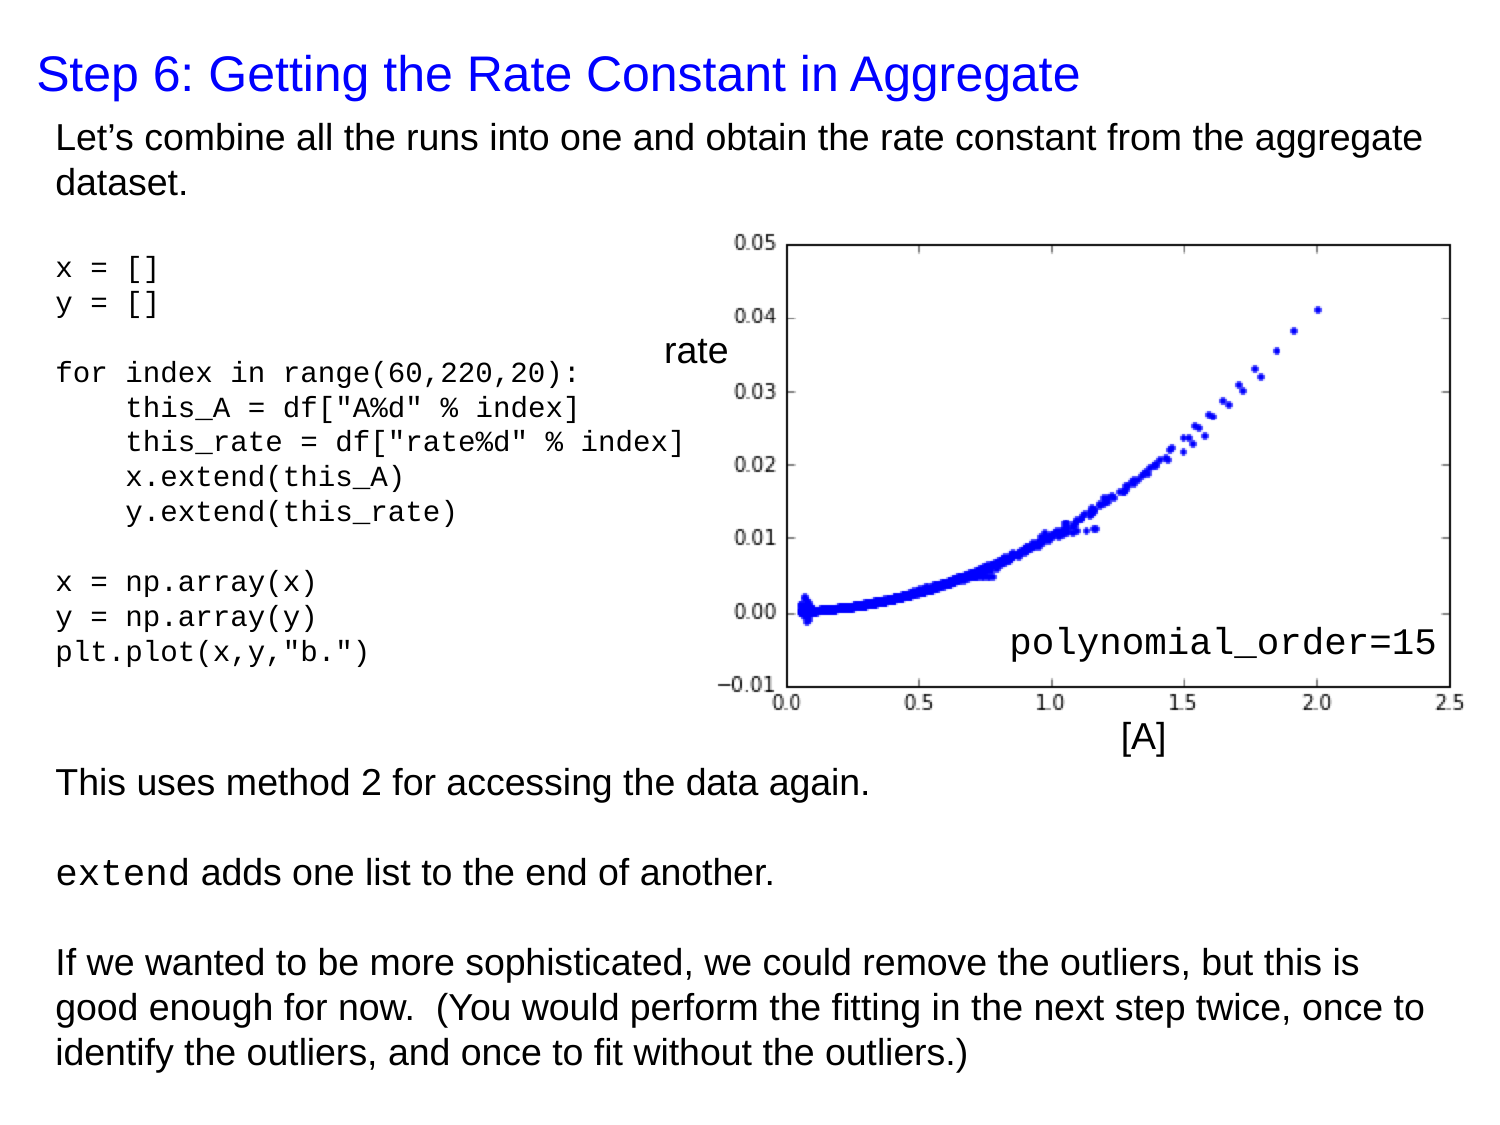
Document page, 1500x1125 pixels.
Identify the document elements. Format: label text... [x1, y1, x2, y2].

text_box rate [649, 318, 695, 379]
text_box [A] [1106, 731, 1327, 765]
picture [700, 217, 1473, 723]
text_box Let’s combine all the runs into one and obtain the rate constant from the aggregate dataset. x = [] y = [] for index in range(60,220,20): this_A = df["A%d" % index] this_rate = df["rate%d" % index] x.extend(this_A) y.extend(this_rate) x = np.array(x) y = np.array(y) plt.plot(x,y,"b.") This uses method 2 for accessing the data again. extend adds one list to the end of another. If we wanted to be more sophisticated, we could remove the outliers, but this is good enough for now. (You would perform the fitting in the next step twice, once to identify the outliers, and once to fit without the outliers.) [40, 105, 1467, 1080]
text_box Step 6: Getting the Rate Constant in Aggregate [21, 34, 1221, 110]
